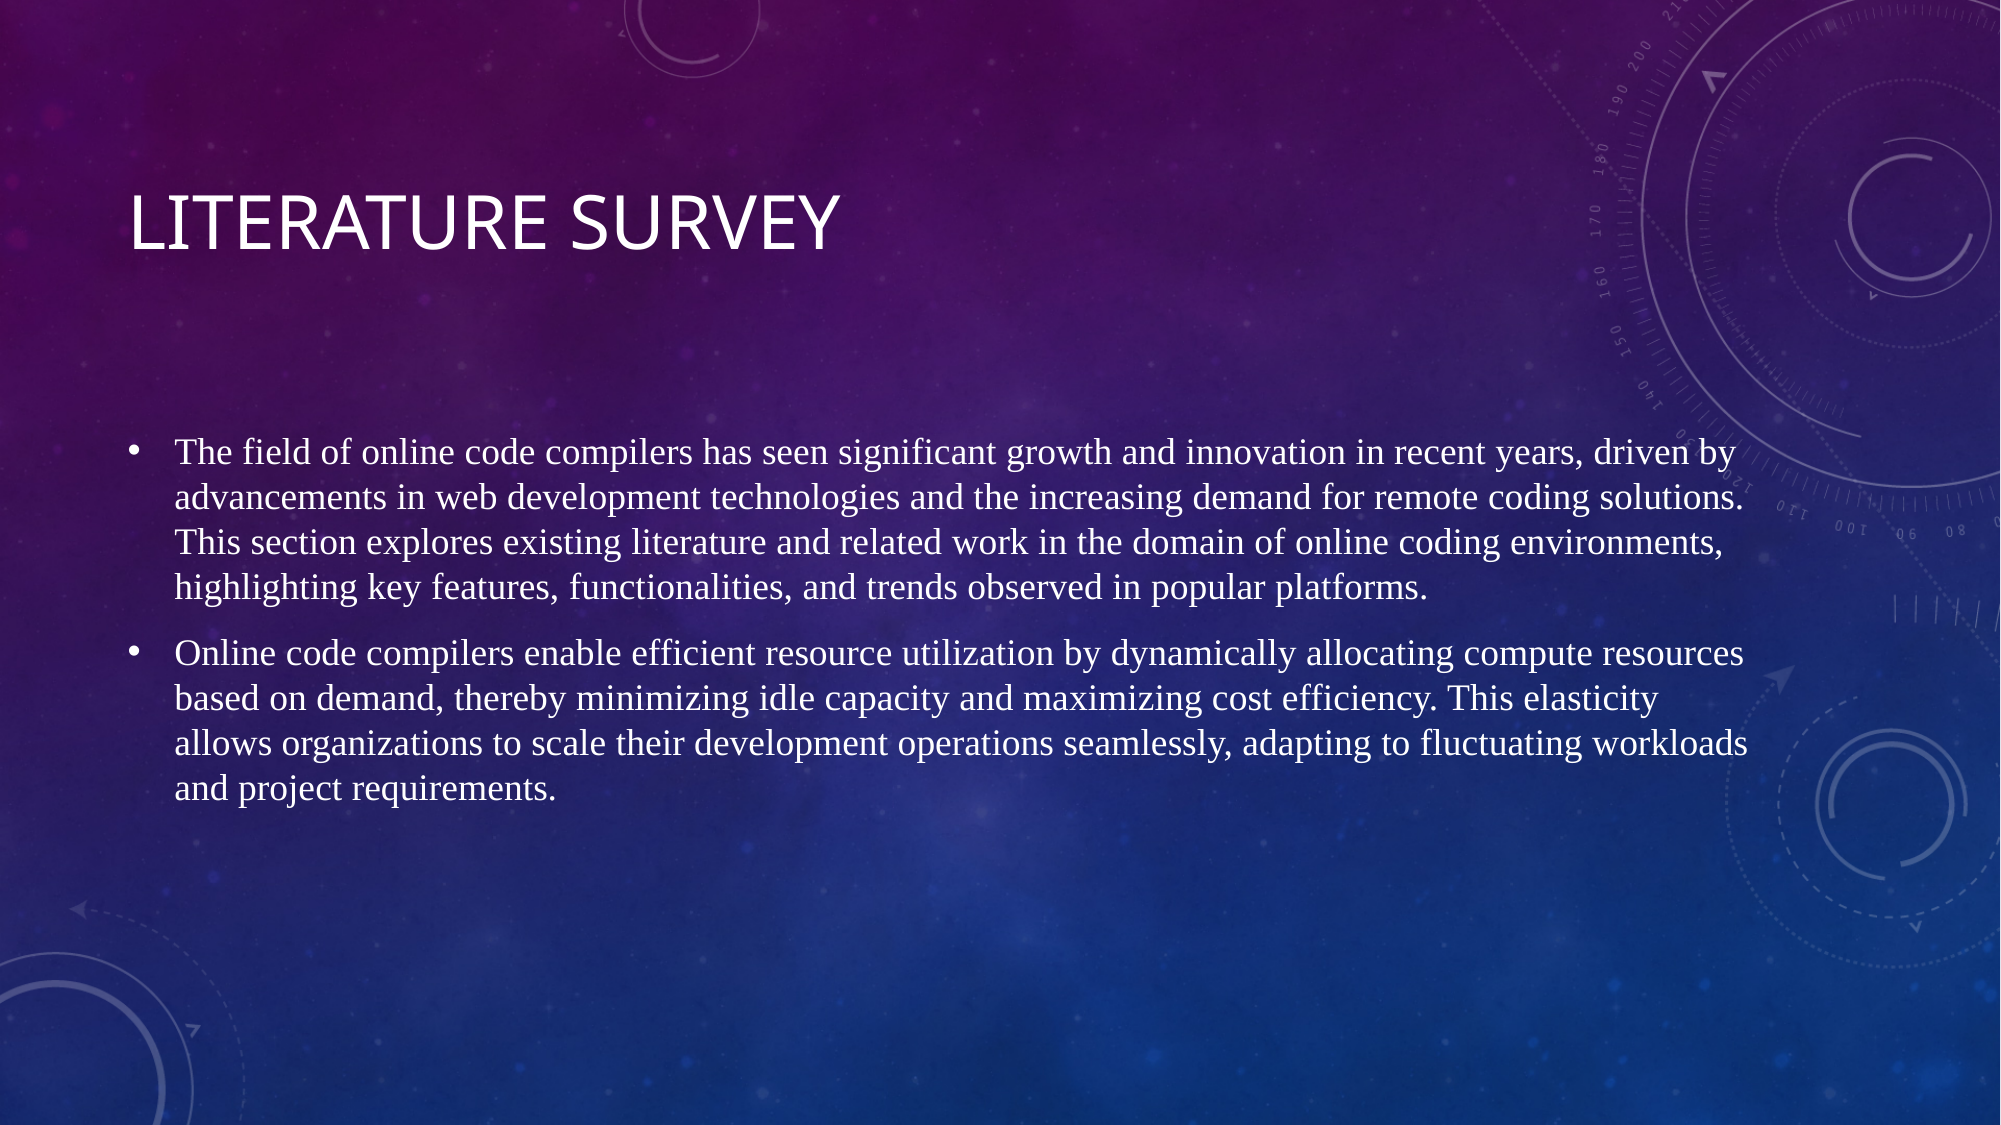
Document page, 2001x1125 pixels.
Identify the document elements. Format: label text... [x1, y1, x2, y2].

picture [0, 0, 2001, 1125]
list The field of online code compilers has seen significant growth and innovation in recent years, driven by advancements in web development technologies and the increasing demand for remote coding solutions. This section explores existing literature and related work in the domain of online coding environments, highlighting key features, functionalities, and trends observed in popular platforms. Online code compilers enable efficient resource utilization by dynamically allocating compute resources based on demand, thereby minimizing idle capacity and maximizing cost efficiency. This elasticity allows organizations to scale their development operations seamlessly, adapting to fluctuating workloads and project requirements. [112, 351, 1775, 950]
title Literature Survey [112, 99, 1775, 339]
